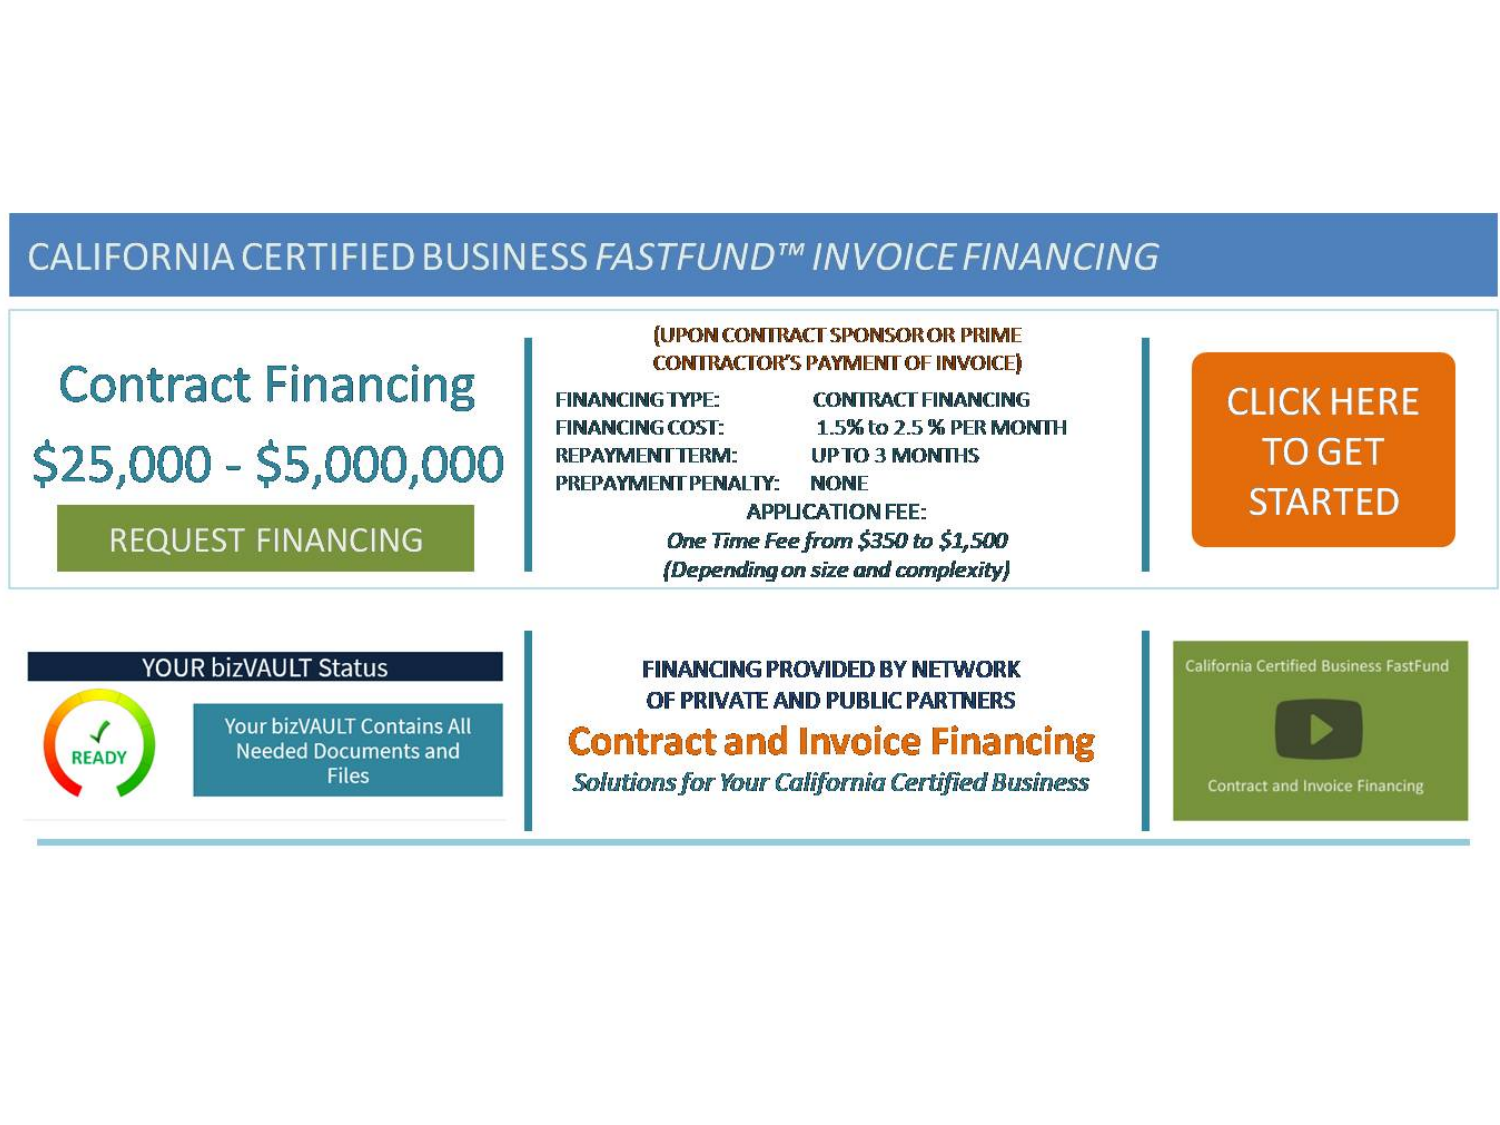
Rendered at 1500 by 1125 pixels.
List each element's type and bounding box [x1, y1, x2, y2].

picture [0, 212, 1500, 849]
